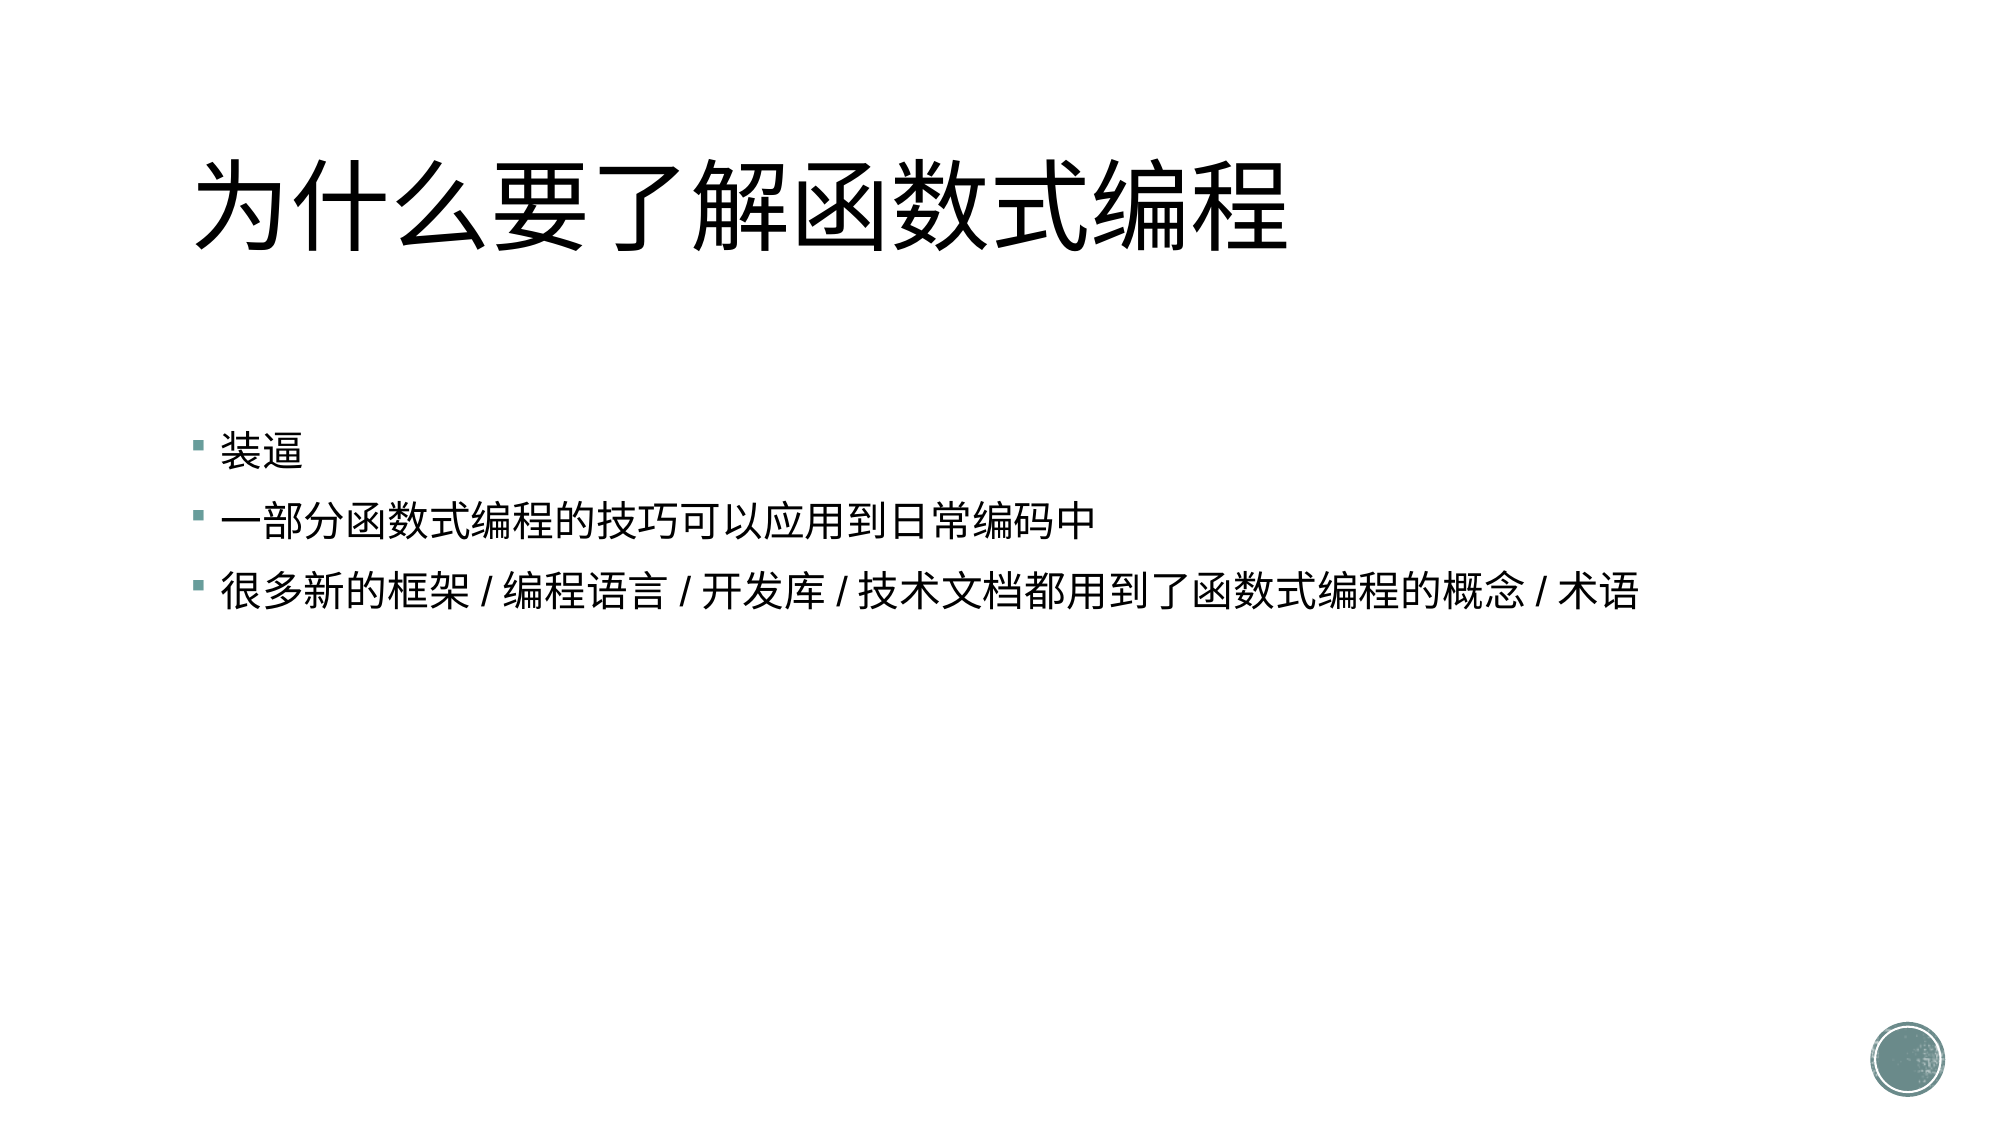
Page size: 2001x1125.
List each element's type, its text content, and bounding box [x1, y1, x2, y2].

list 装逼 一部分函数式编程的技巧可以应用到日常编码中 很多新的框架/编程语言/开发库/技术文档都用到了函数式编程的概念/术语 [175, 348, 1826, 1013]
title 为什么要了解函数式编程 [175, 79, 1826, 344]
